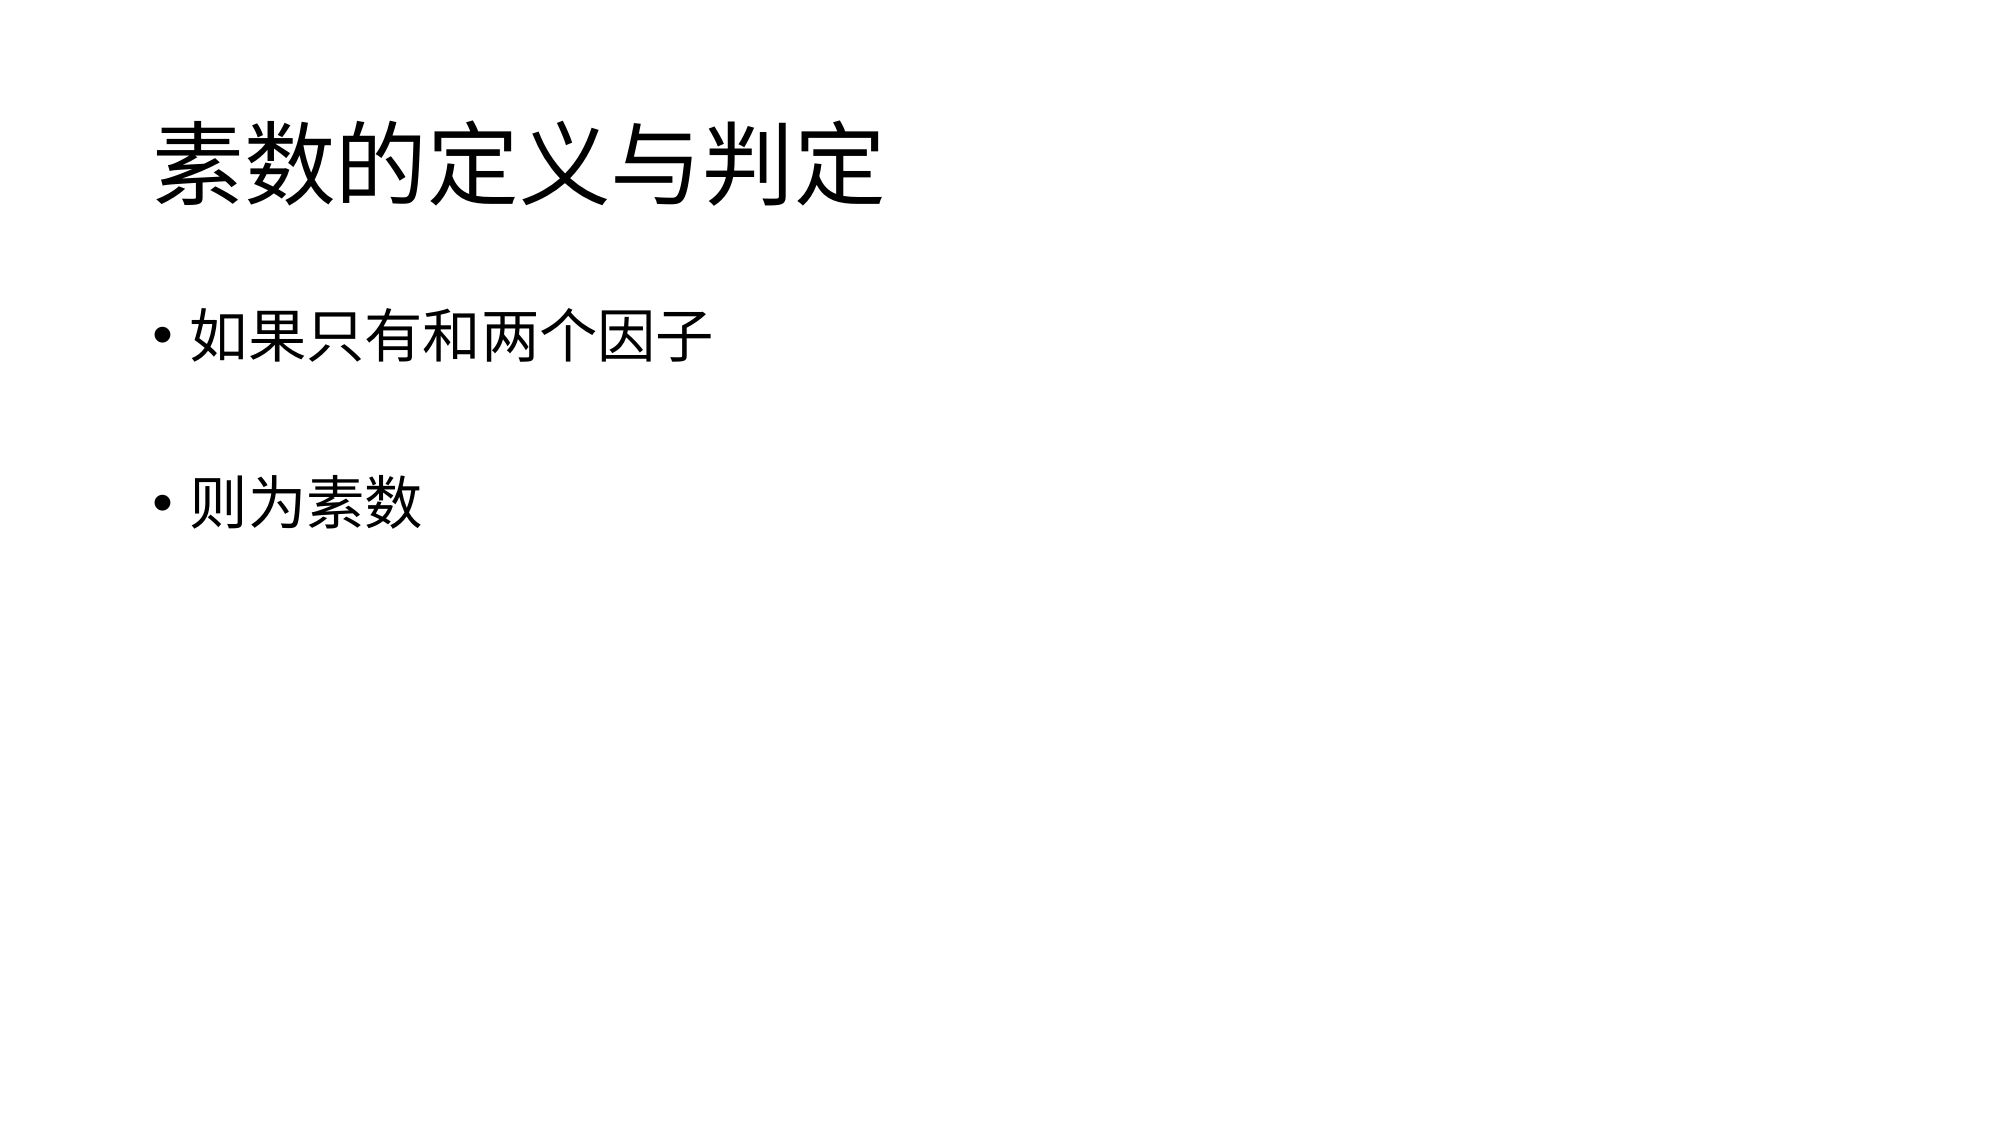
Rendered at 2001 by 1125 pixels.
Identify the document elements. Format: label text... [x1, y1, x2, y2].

title 素数的定义与判定 [137, 59, 1863, 278]
